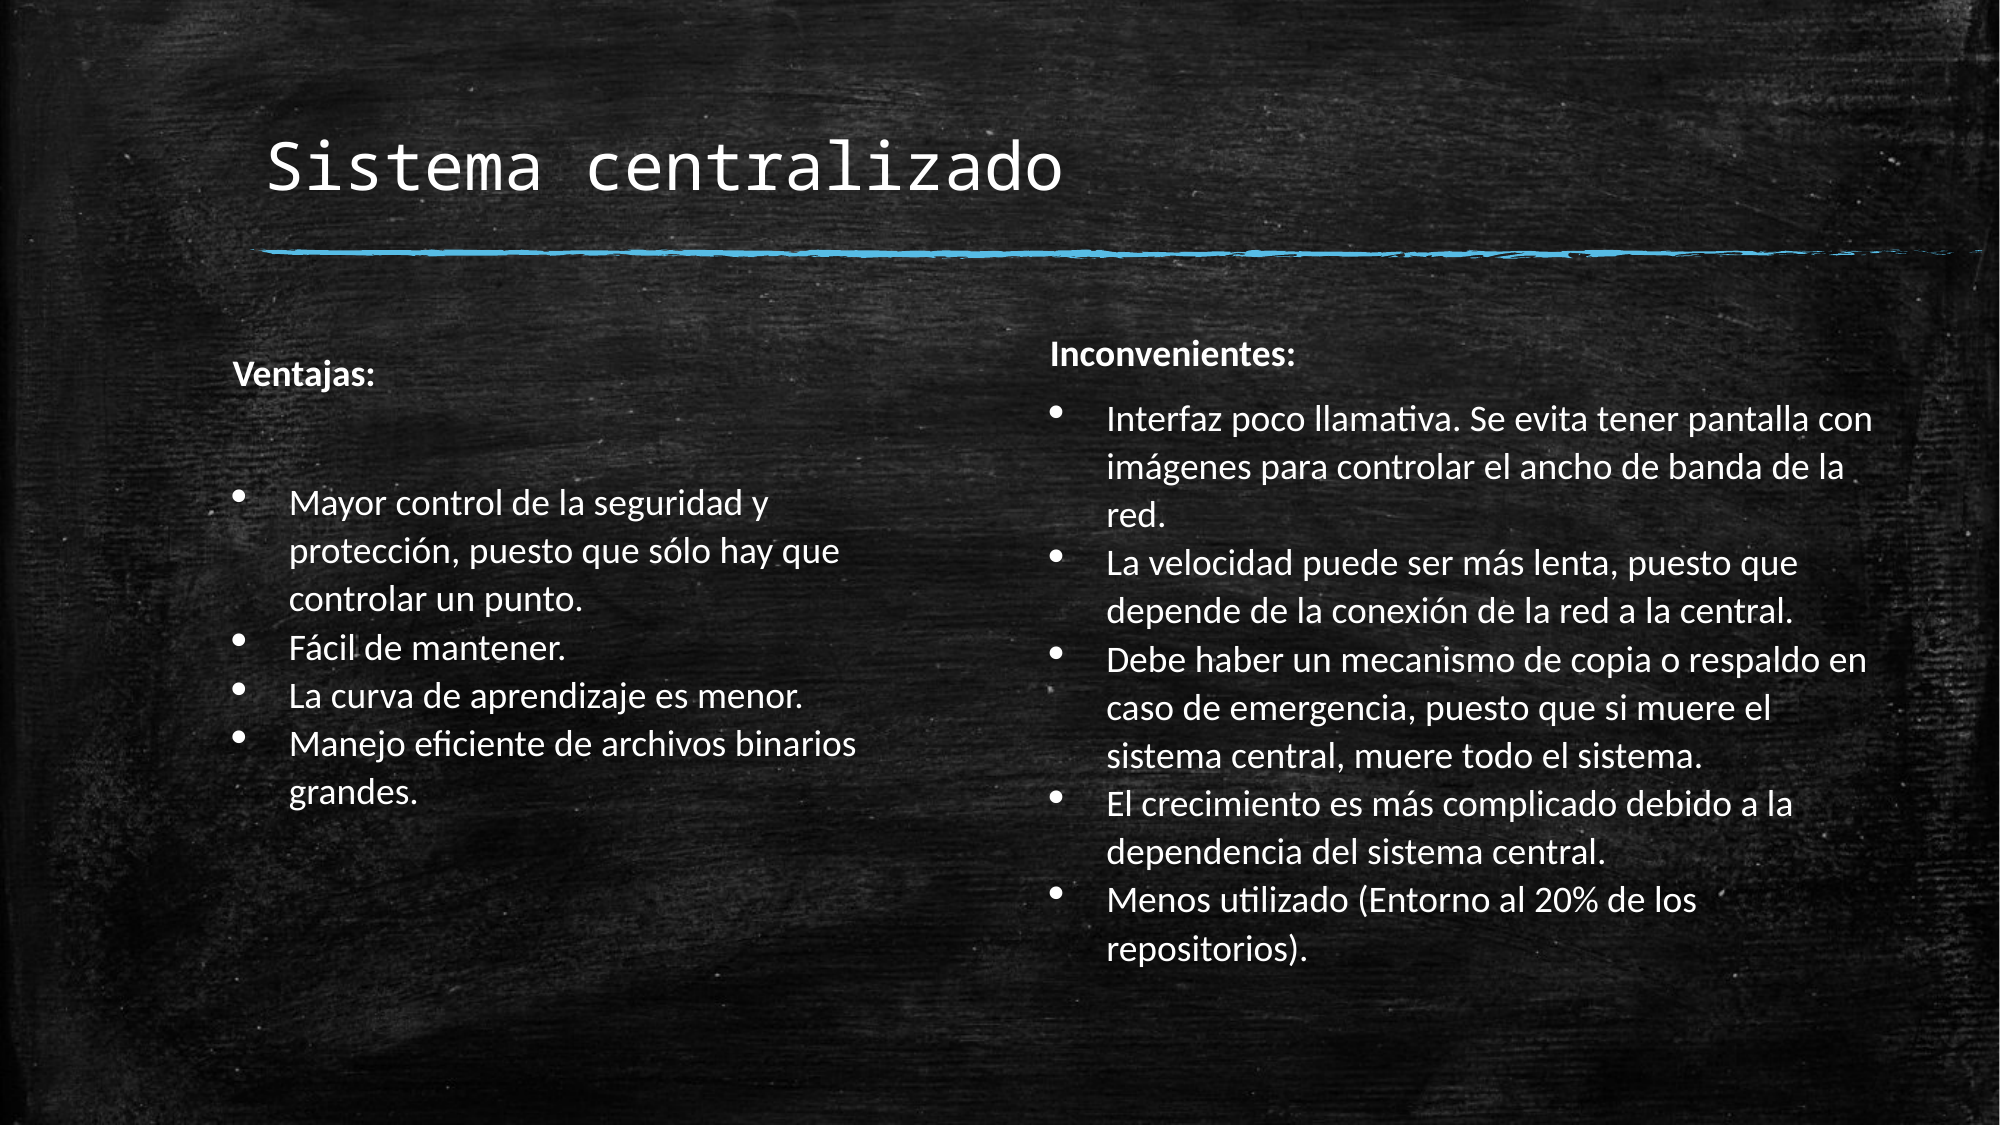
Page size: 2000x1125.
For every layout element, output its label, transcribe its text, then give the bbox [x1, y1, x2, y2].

text_box Inconvenientes: Interfaz poco llamativa. Se evita tener pantalla con imágenes para controlar el ancho de banda de la red. La velocidad puede ser más lenta, puesto que depende de la conexión de la red a la central. Debe haber un mecanismo de copia o respaldo en caso de emergencia, puesto que si muere el sistema central, muere todo el sistema. El crecimiento es más complicado debido a la dependencia del sistema central. Menos utilizado (Entorno al 20% de los repositorios). [1035, 318, 1892, 976]
title Sistema centralizado [249, 45, 1750, 213]
list [249, 312, 1750, 1013]
text_box Ventajas: Mayor control de la seguridad y protección, puesto que sólo hay que controlar un punto. Fácil de mantener. La curva de aprendizaje es menor. Manejo eficiente de archivos binarios grandes. [217, 338, 892, 820]
